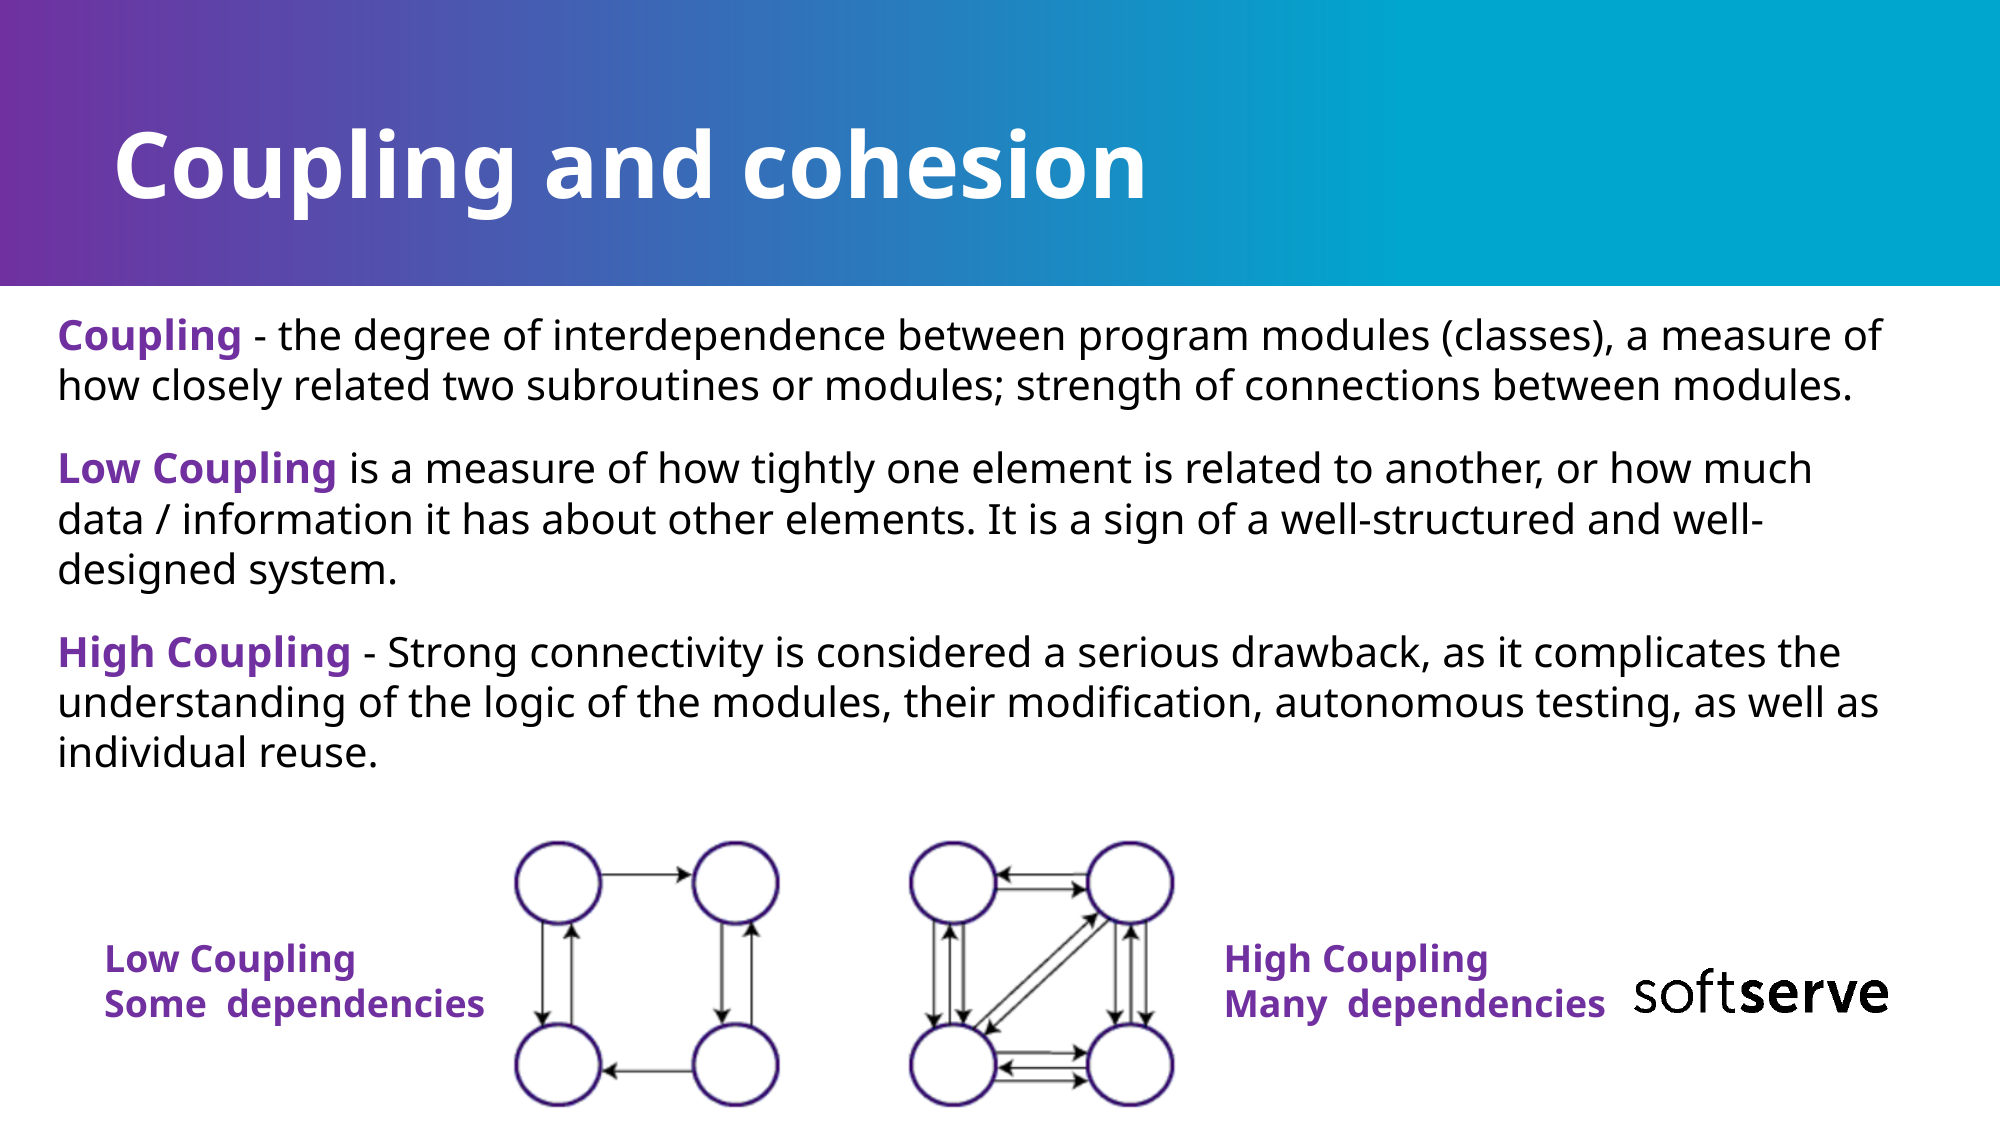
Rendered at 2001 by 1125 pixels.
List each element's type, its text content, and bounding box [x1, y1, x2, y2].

text_box High Coupling Many dependencies [1208, 928, 1622, 1033]
title Coupling and cohesion [112, 112, 1888, 225]
list Coupling - the degree of interdependence between program modules (classes), a measure of how closely related two subroutines or modules; strength of connections between modules. Low Coupling is a measure of how tightly one element is related to another, or how much data / information it has about other elements. It is a sign of a well-structured and well-designed system. High Coupling - Strong connectivity is considered a serious drawback, as it complicates the understanding of the logic of the modules, their modification, autonomous testing, as well as individual reuse. [57, 301, 1943, 1046]
text_box Low Coupling Some dependencies [89, 928, 493, 1033]
picture [493, 831, 1196, 1125]
